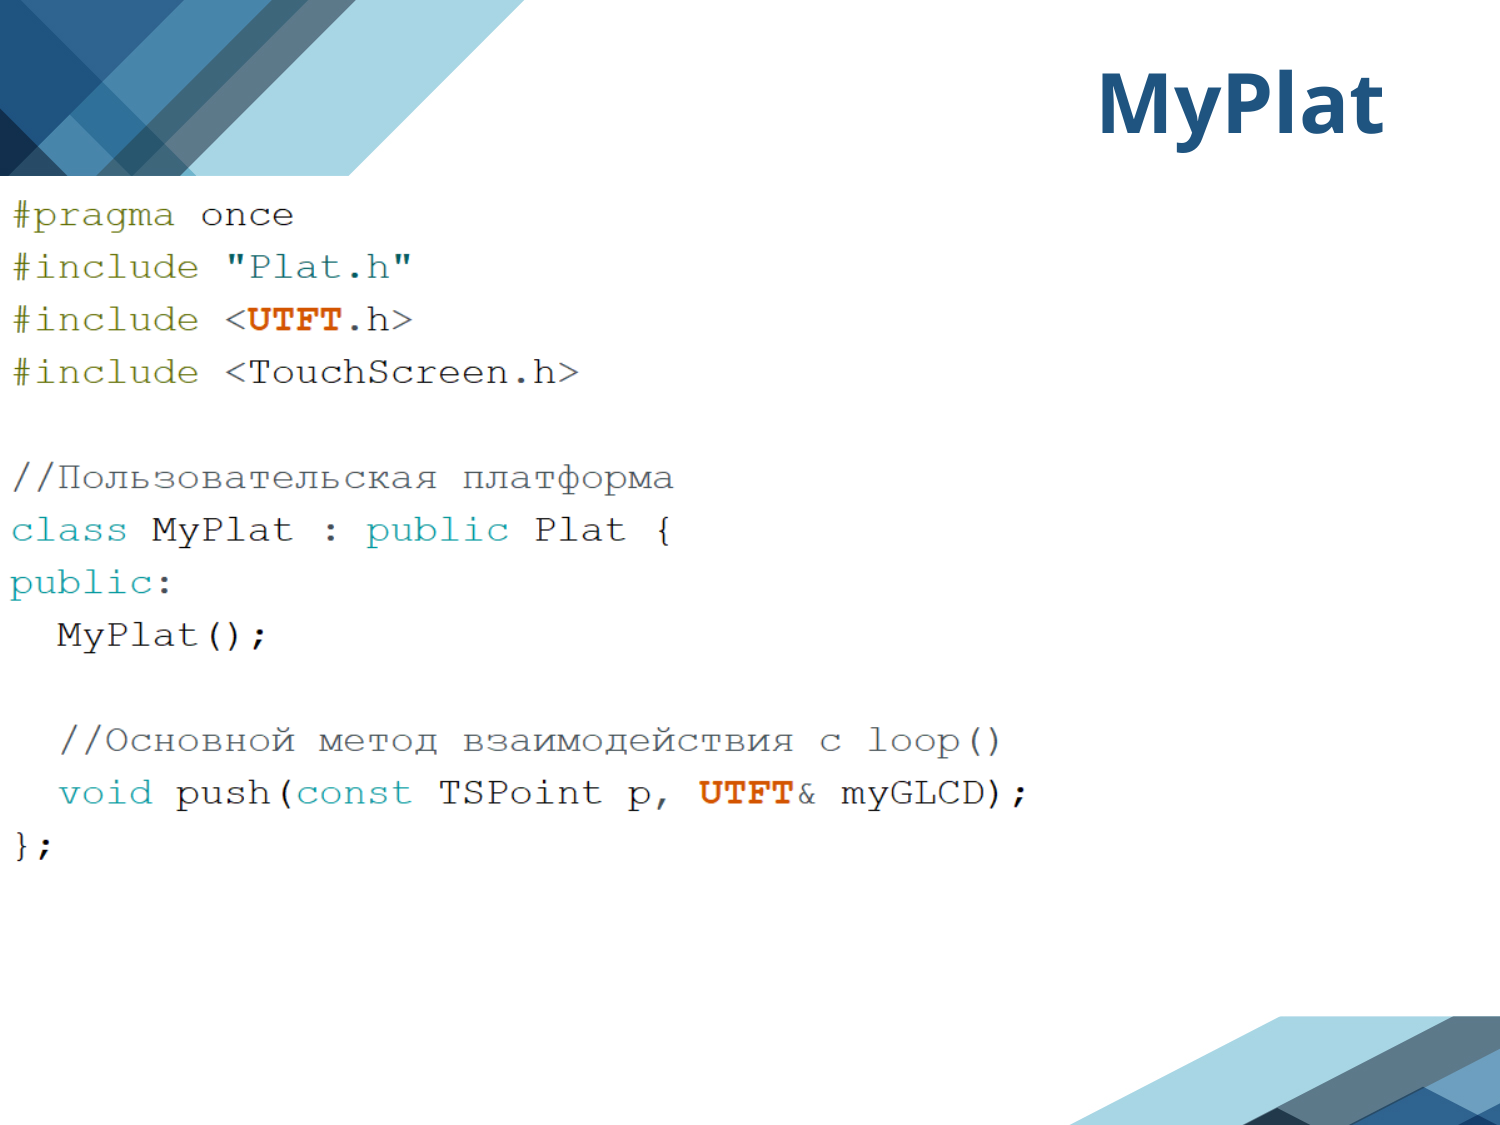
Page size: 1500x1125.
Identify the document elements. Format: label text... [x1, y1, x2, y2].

picture [0, 0, 1500, 1125]
title MyPlat [1080, 30, 1500, 183]
